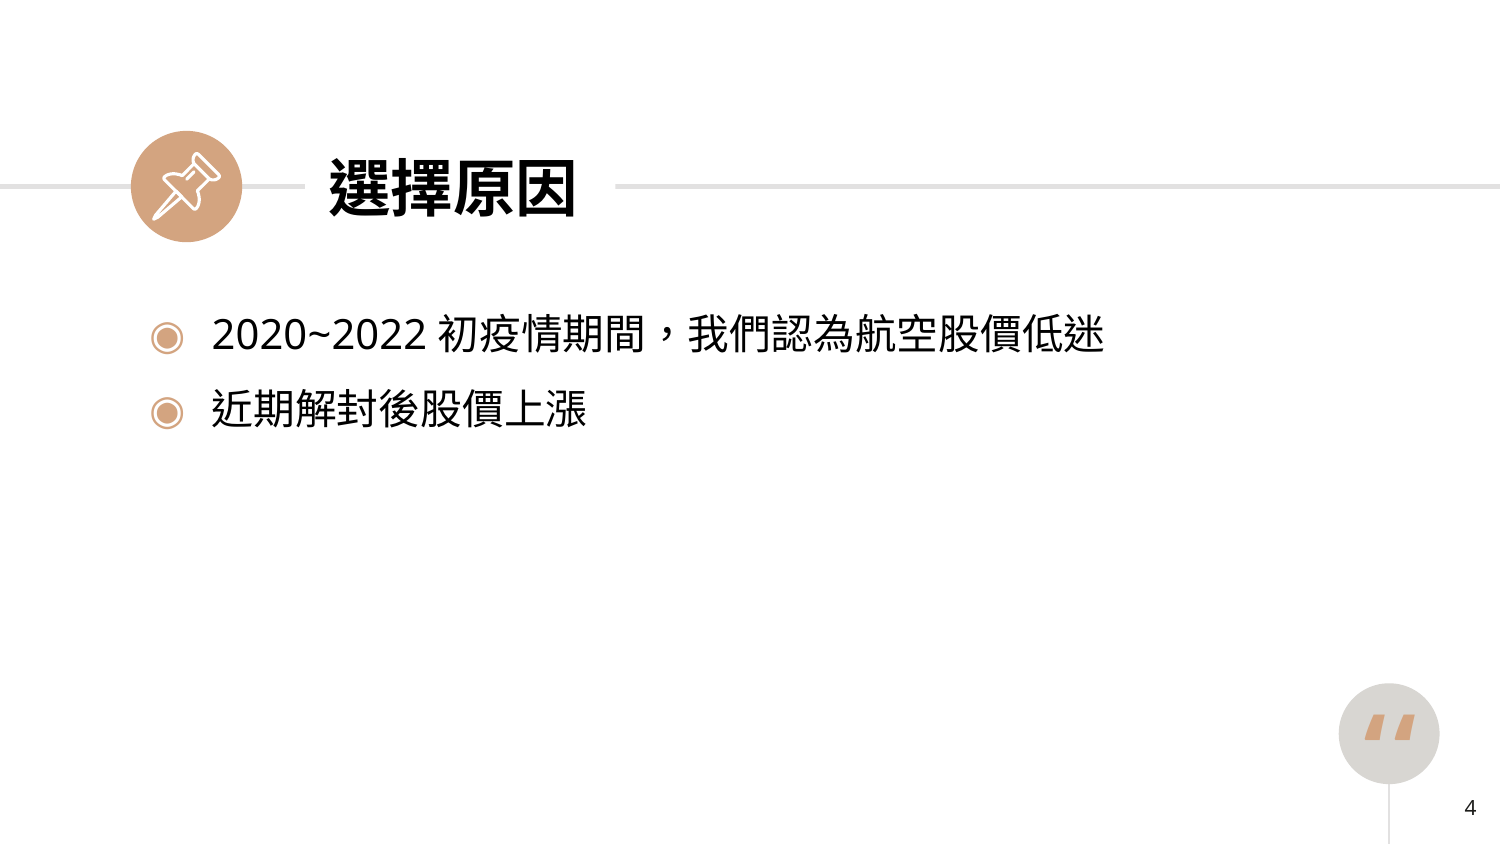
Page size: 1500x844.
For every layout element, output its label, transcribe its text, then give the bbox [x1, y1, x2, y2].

slide_number 4 [1451, 779, 1492, 844]
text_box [1330, 683, 1447, 844]
title 選擇原因 [305, 150, 616, 185]
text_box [130, 130, 243, 243]
title 選擇原因 [305, 194, 616, 223]
list 2020~2022初疫情期間，我們認為航空股價低迷 近期解封後股價上漲 [121, 293, 1376, 515]
